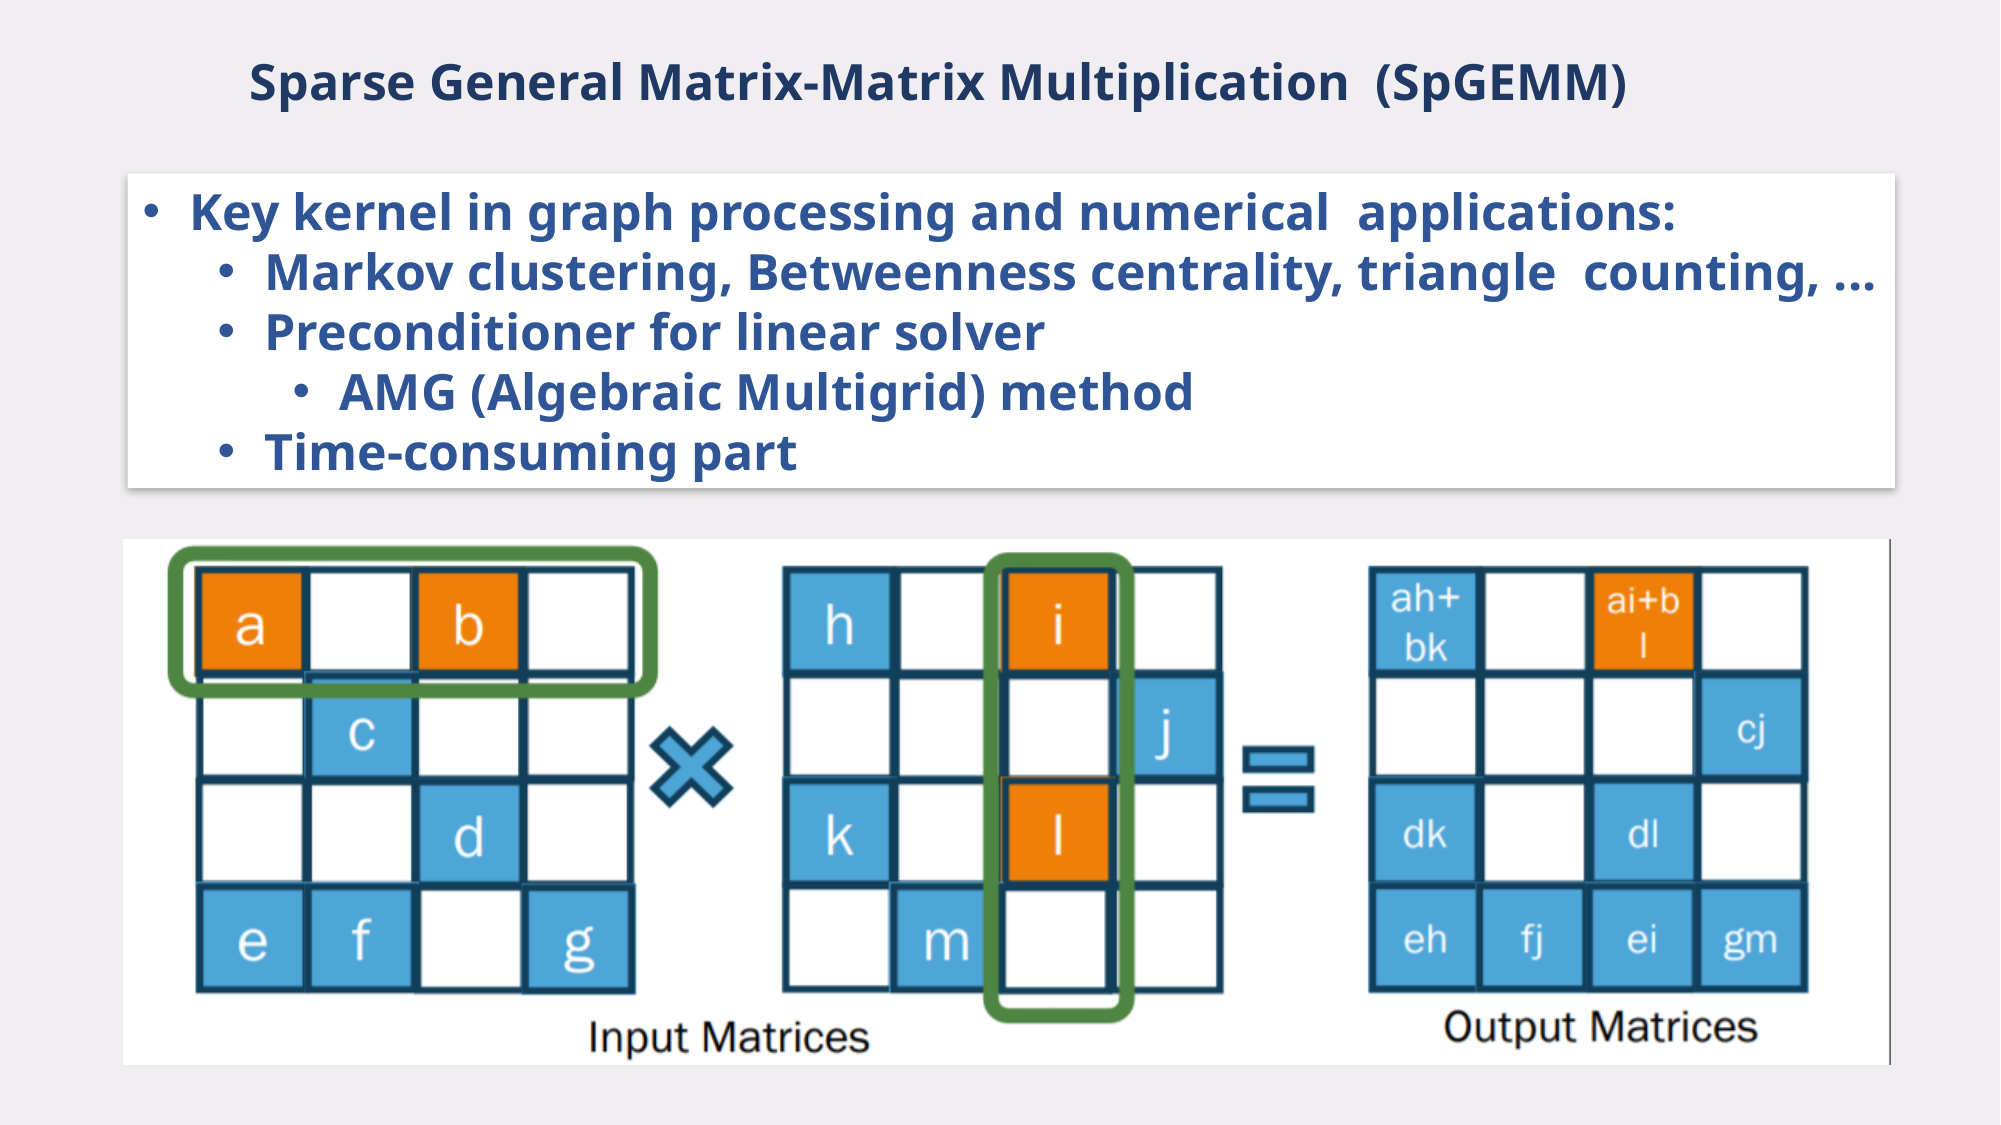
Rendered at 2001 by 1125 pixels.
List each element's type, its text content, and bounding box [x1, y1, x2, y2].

picture [123, 539, 1891, 1065]
text_box [890, 532, 1020, 539]
text_box Sparse General Matrix-Matrix Multiplication (SpGEMM) [0, 42, 1893, 118]
text_box Key kernel in graph processing and numerical applications: Markov clustering, Betweenness centrality, triangle counting, ... Preconditioner for linear solver AMG (Algebraic Multigrid) method Time-consuming part [127, 172, 1896, 489]
